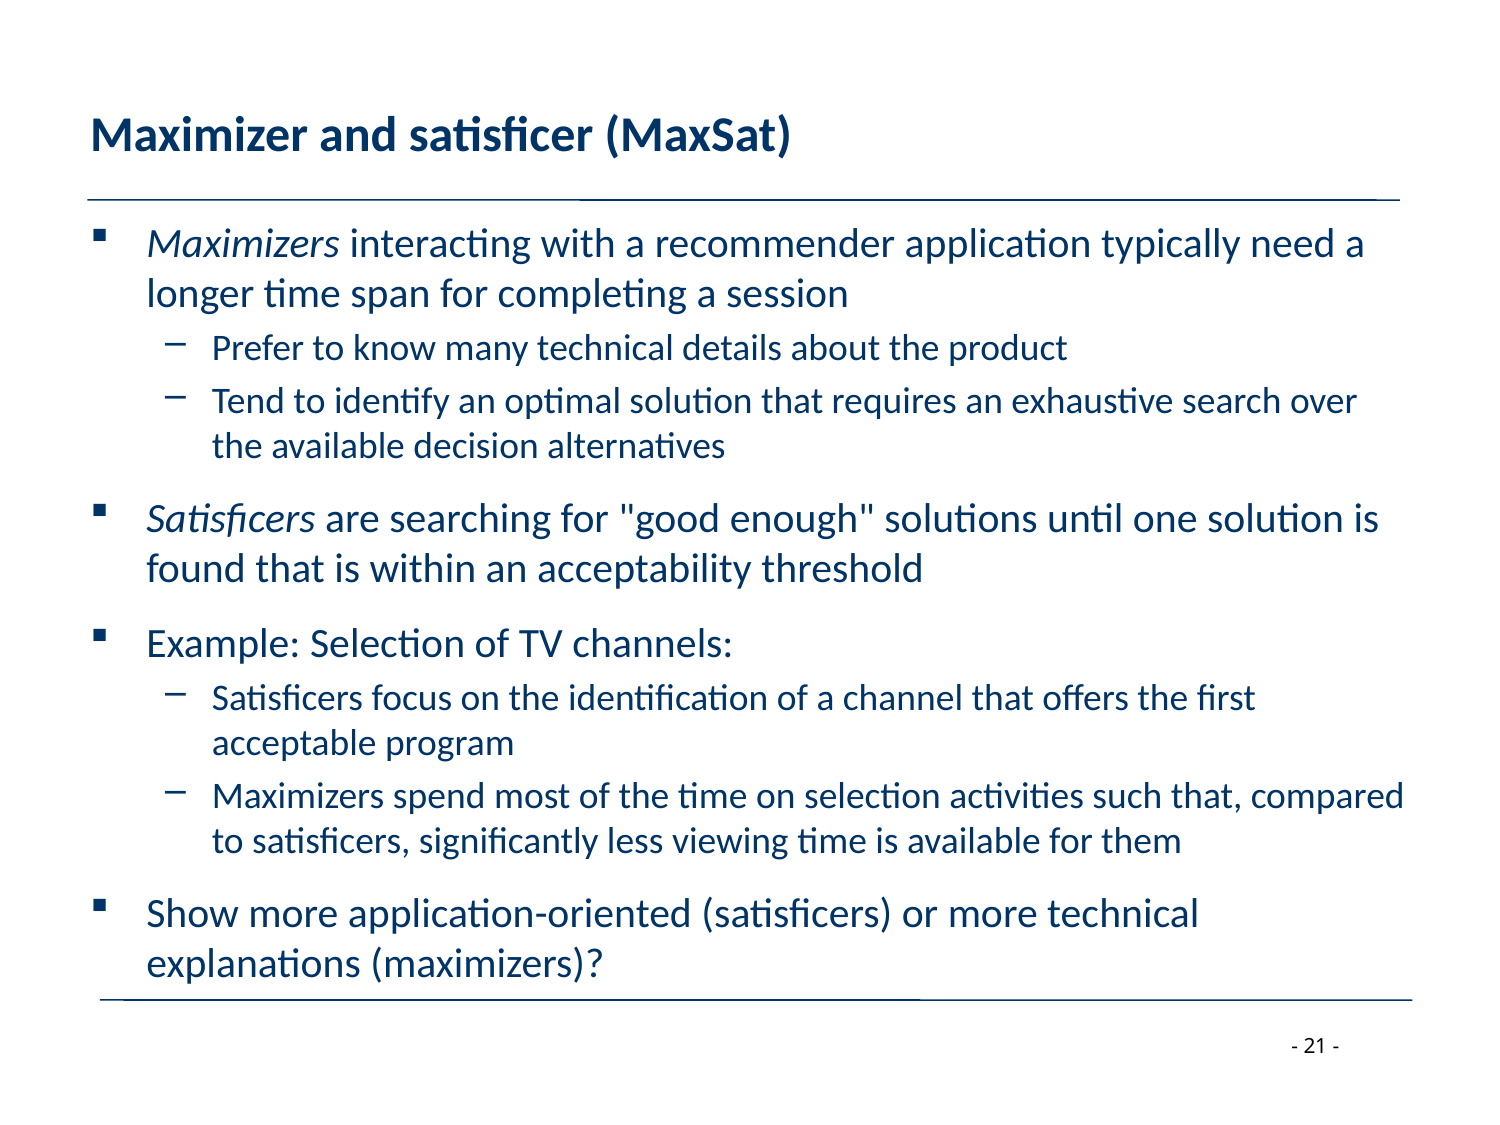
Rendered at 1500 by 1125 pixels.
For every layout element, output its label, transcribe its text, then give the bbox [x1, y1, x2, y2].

list Maximizers interacting with a recommender application typically need a longer time span for completing a session Prefer to know many technical details about the product Tend to identify an optimal solution that requires an exhaustive search over the available decision alternatives Satisficers are searching for "good enough" solutions until one solution is found that is within an acceptability threshold Example: Selection of TV channels: Satisficers focus on the identification of a channel that offers the first acceptable program Maximizers spend most of the time on selection activities such that, compared to satisficers, significantly less viewing time is available for them Show more application-oriented (satisficers) or more technical explanations (maximizers)? [74, 207, 1426, 1000]
title Maximizer and satisficer (MaxSat) [74, 37, 1426, 207]
